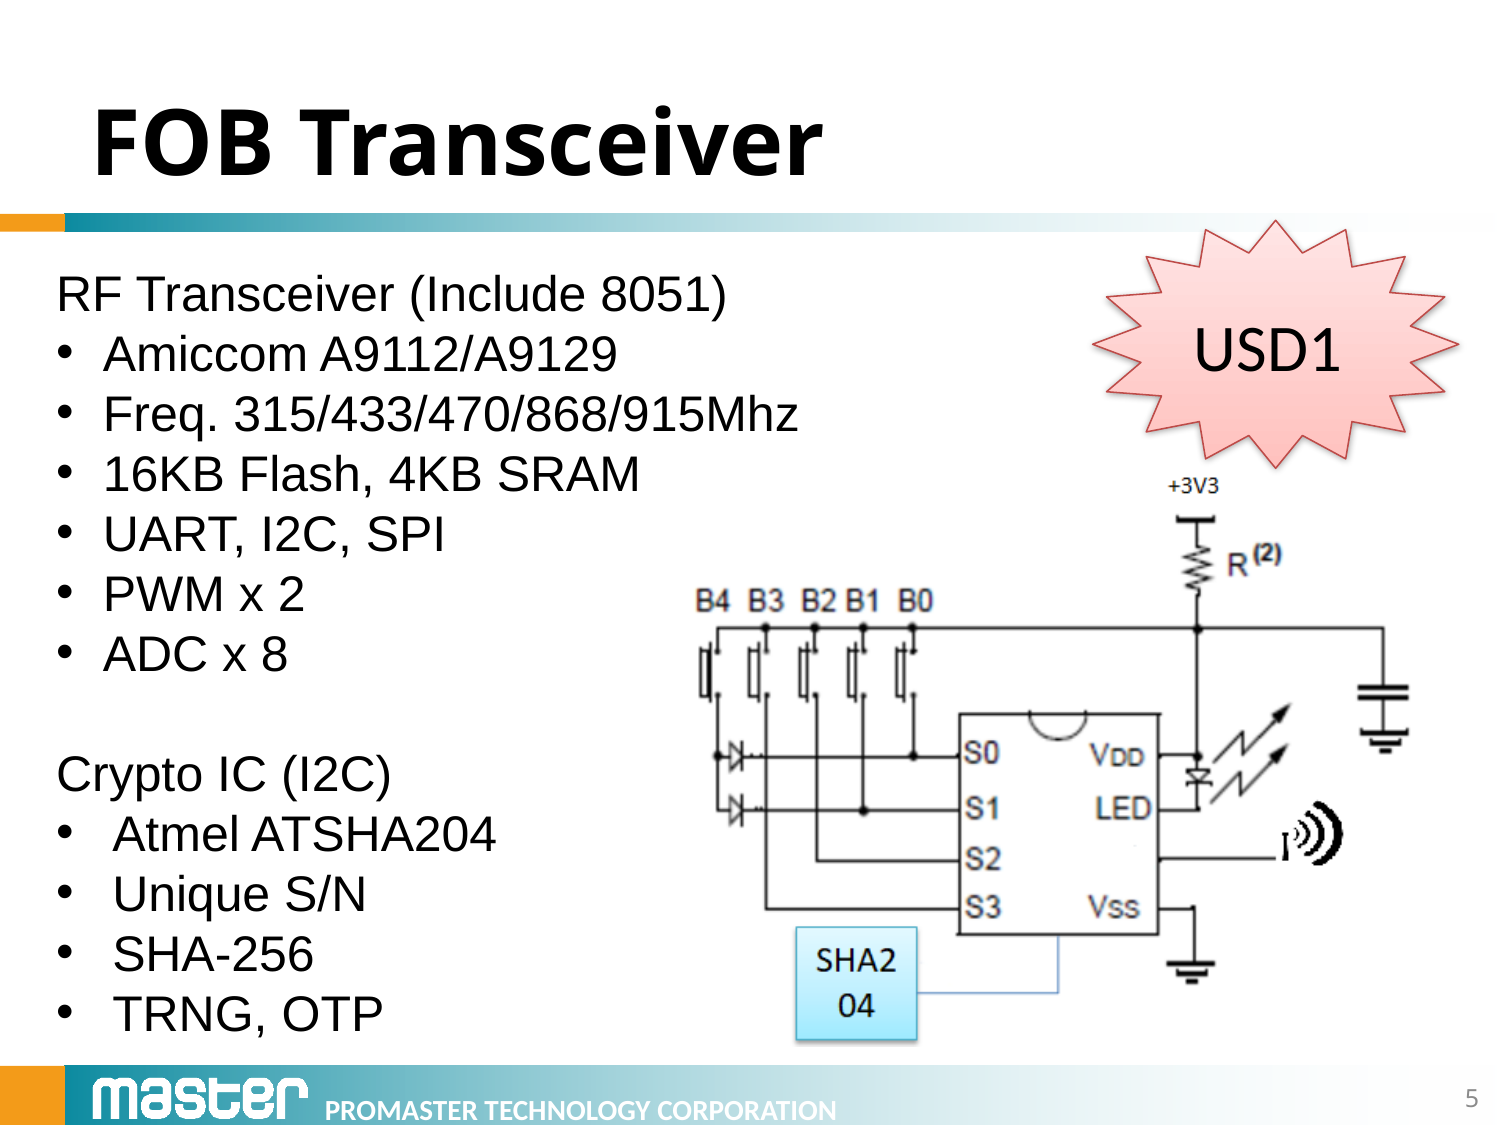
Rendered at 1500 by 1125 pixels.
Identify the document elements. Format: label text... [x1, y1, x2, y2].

text_box RF Transceiver (Include 8051) Amiccom A9112/A9129 Freq. 315/433/470/868/915Mhz 16KB Flash, 4KB SRAM UART, I2C, SPI PWM x 2 ADC x 8 Crypto IC (I2C) Atmel ATSHA204 Unique S/N SHA-256 TRNG, OTP [41, 254, 1093, 1050]
slide_number 5 [1144, 1069, 1495, 1125]
title FOB Transceiver [75, 45, 1425, 233]
picture [88, 1071, 313, 1124]
text_box USD1 [1091, 219, 1460, 454]
picture [655, 455, 1453, 1048]
